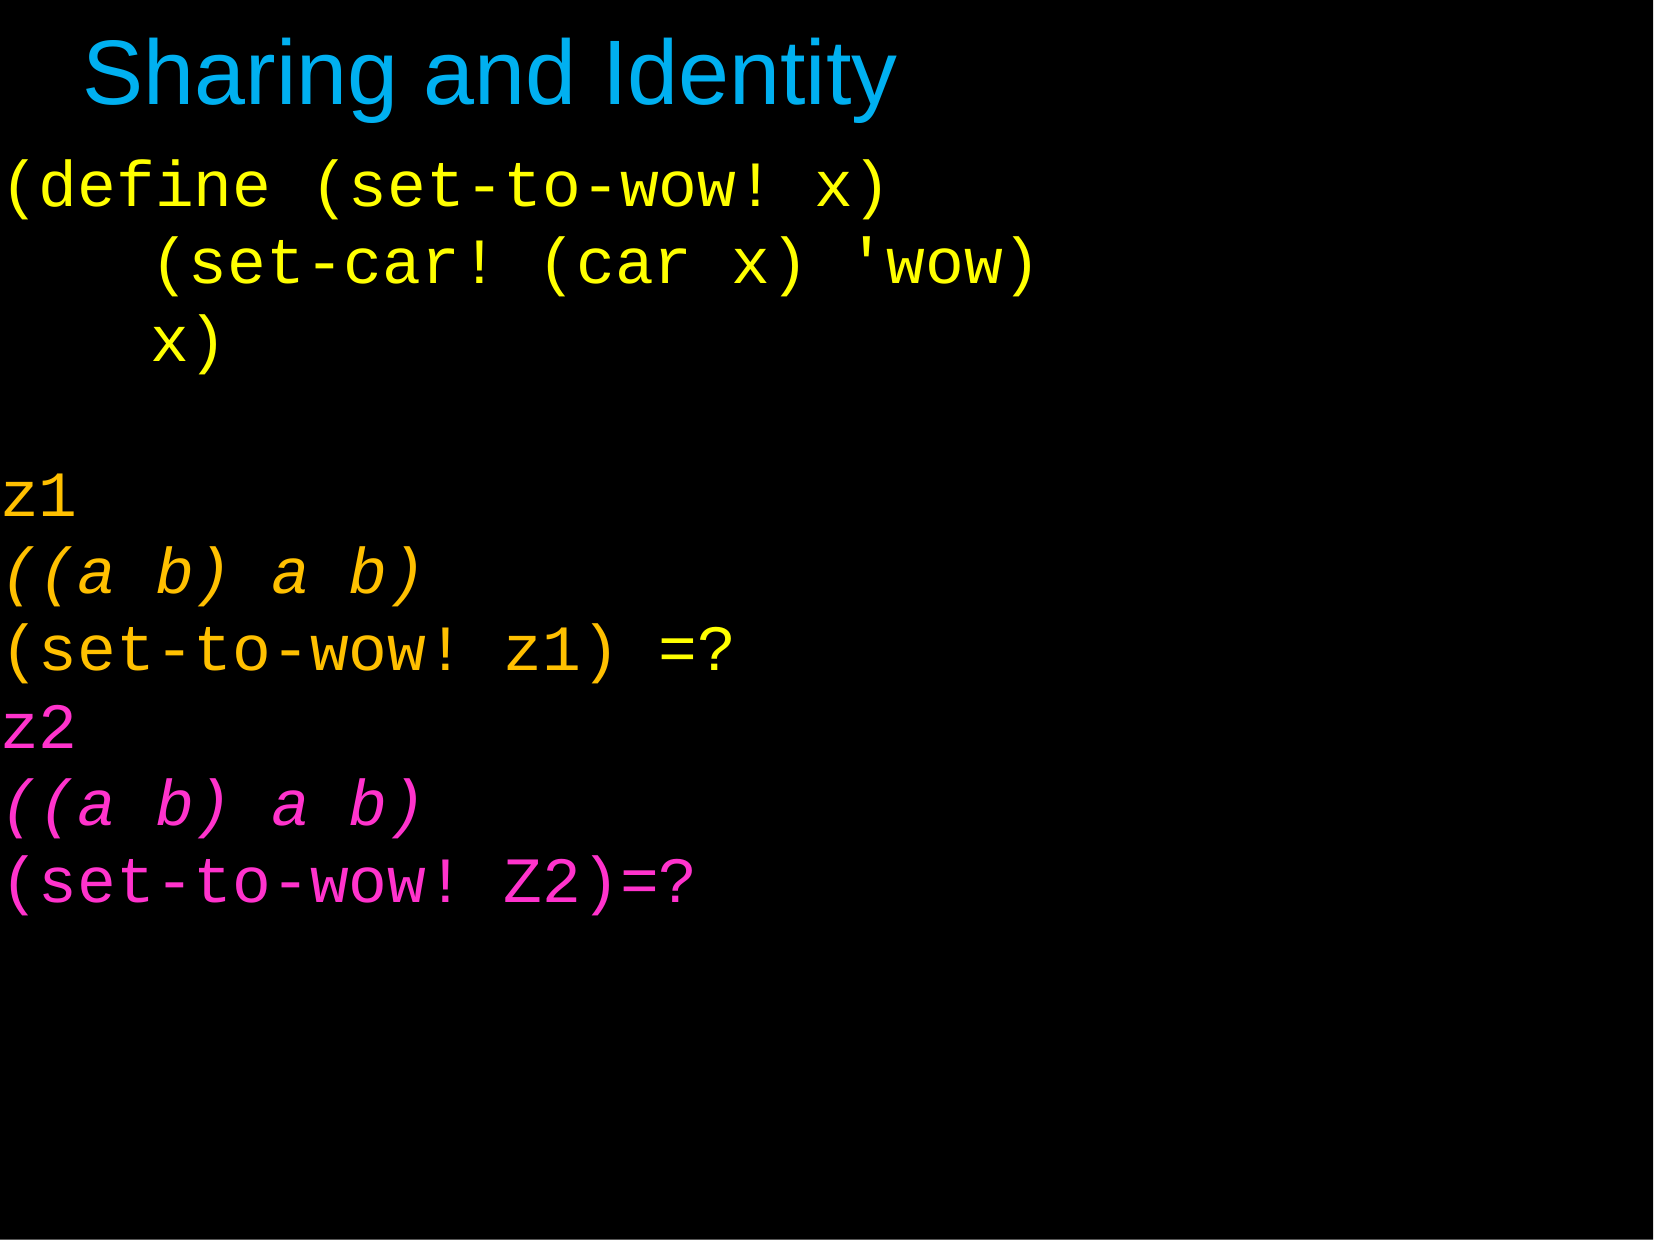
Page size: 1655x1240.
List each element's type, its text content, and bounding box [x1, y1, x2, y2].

title Sharing and Identity [82, 12, 1434, 132]
list (define (set-to-wow! x) (set-car! (car x) 'wow) x) z1 ((a b) a b) (set-to-wow! z1) =? z2 ((a b) a b) (set-to-wow! Z2)=? [0, 142, 1655, 1240]
